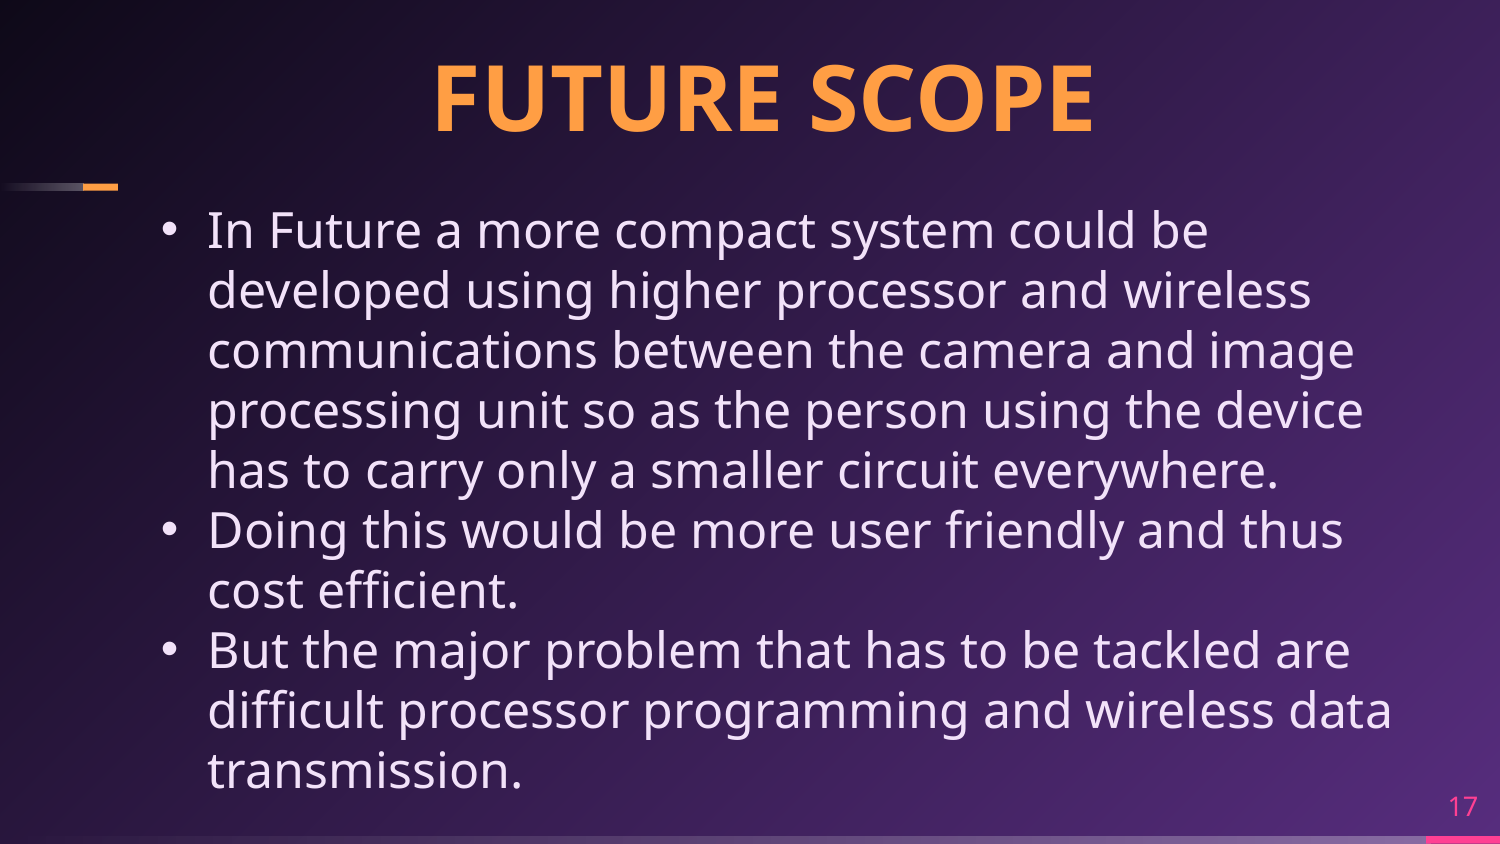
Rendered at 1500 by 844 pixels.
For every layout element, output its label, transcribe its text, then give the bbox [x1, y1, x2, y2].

slide_number 17 [1426, 779, 1500, 837]
title FUTURE SCOPE [328, 86, 1200, 130]
text_box In Future a more compact system could be developed using higher processor and wireless communications between the camera and image processing unit so as the person using the device has to carry only a smaller circuit everywhere. Doing this would be more user friendly and thus cost efficient. But the major problem that has to be tackled are difficult processor programming and wireless data transmission. [146, 130, 1426, 844]
